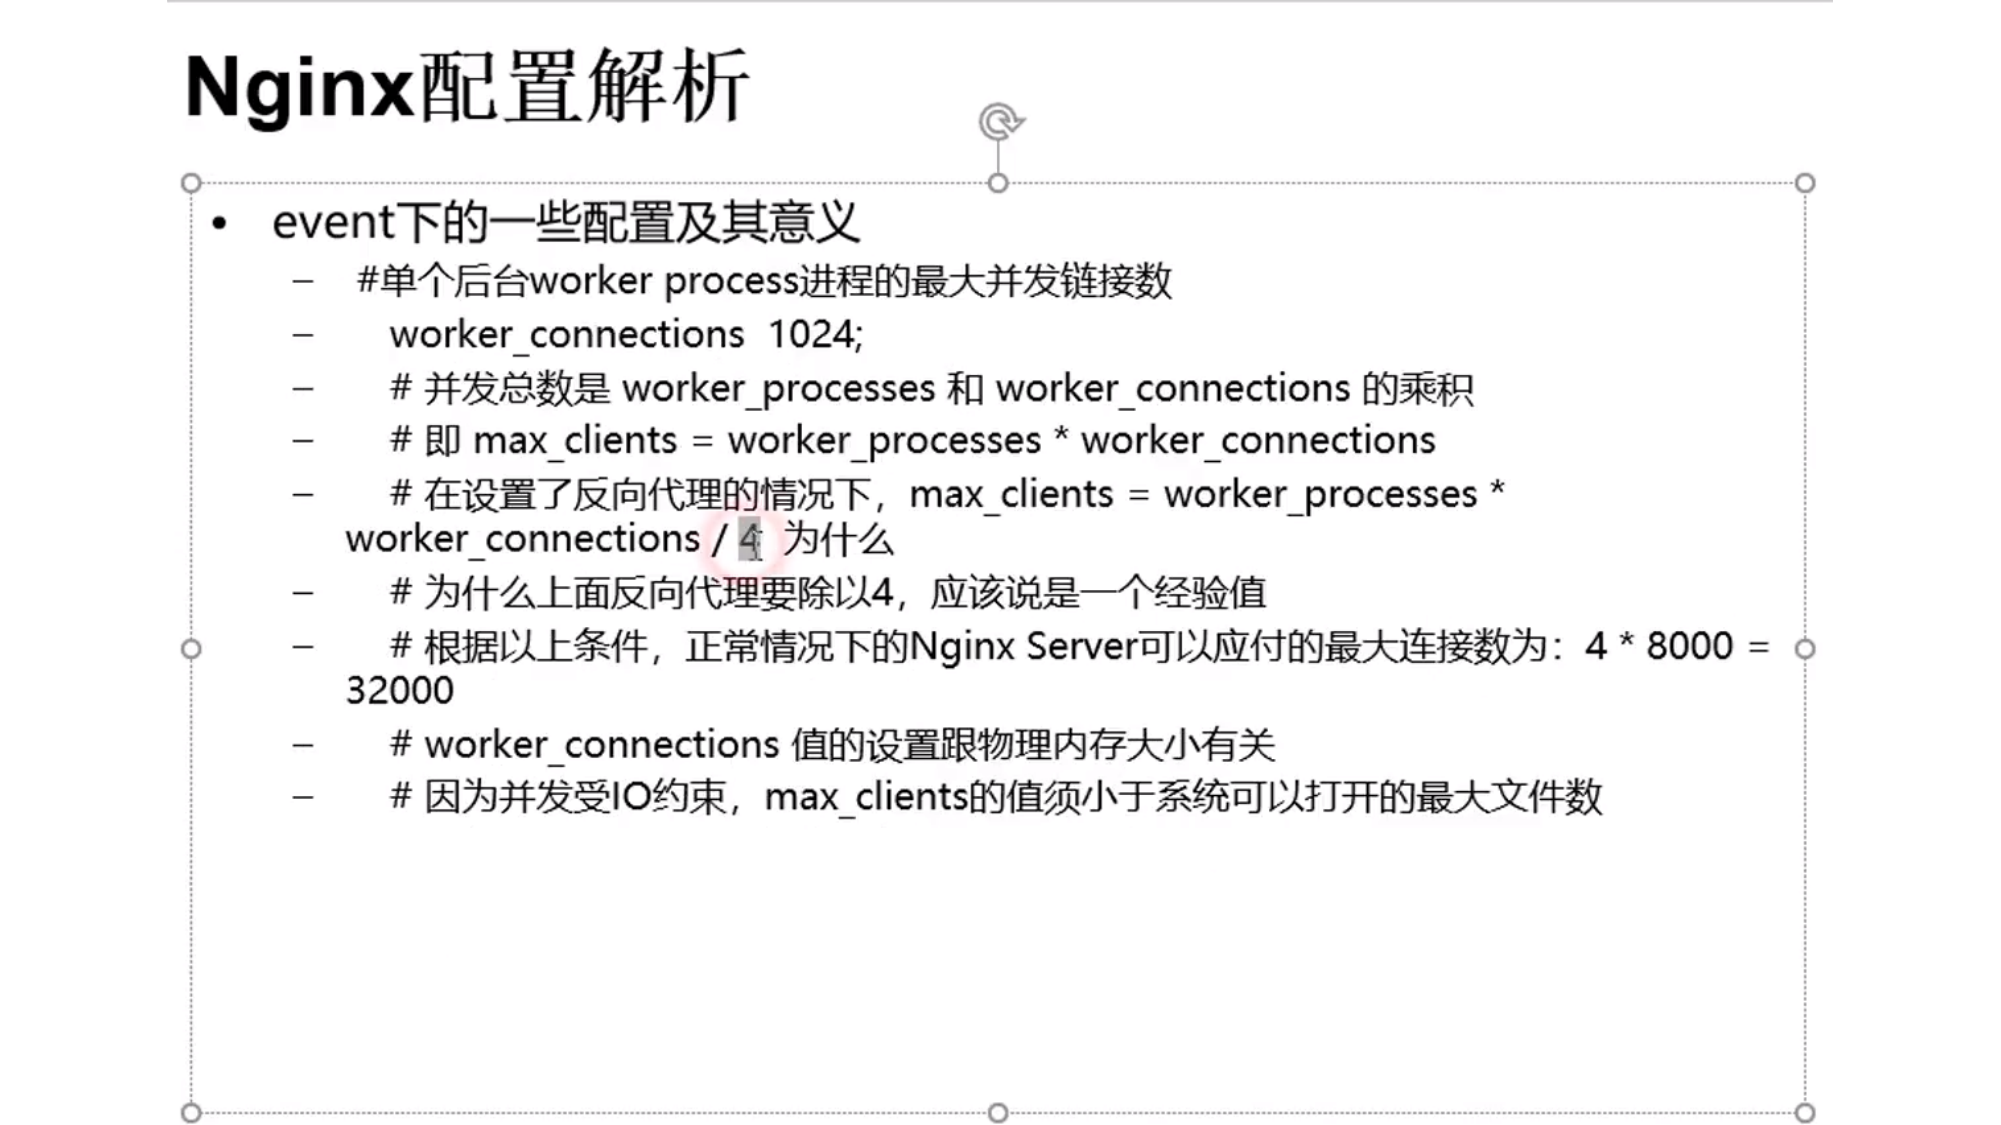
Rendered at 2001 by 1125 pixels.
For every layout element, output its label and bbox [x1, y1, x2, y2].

picture [167, 0, 1833, 1125]
